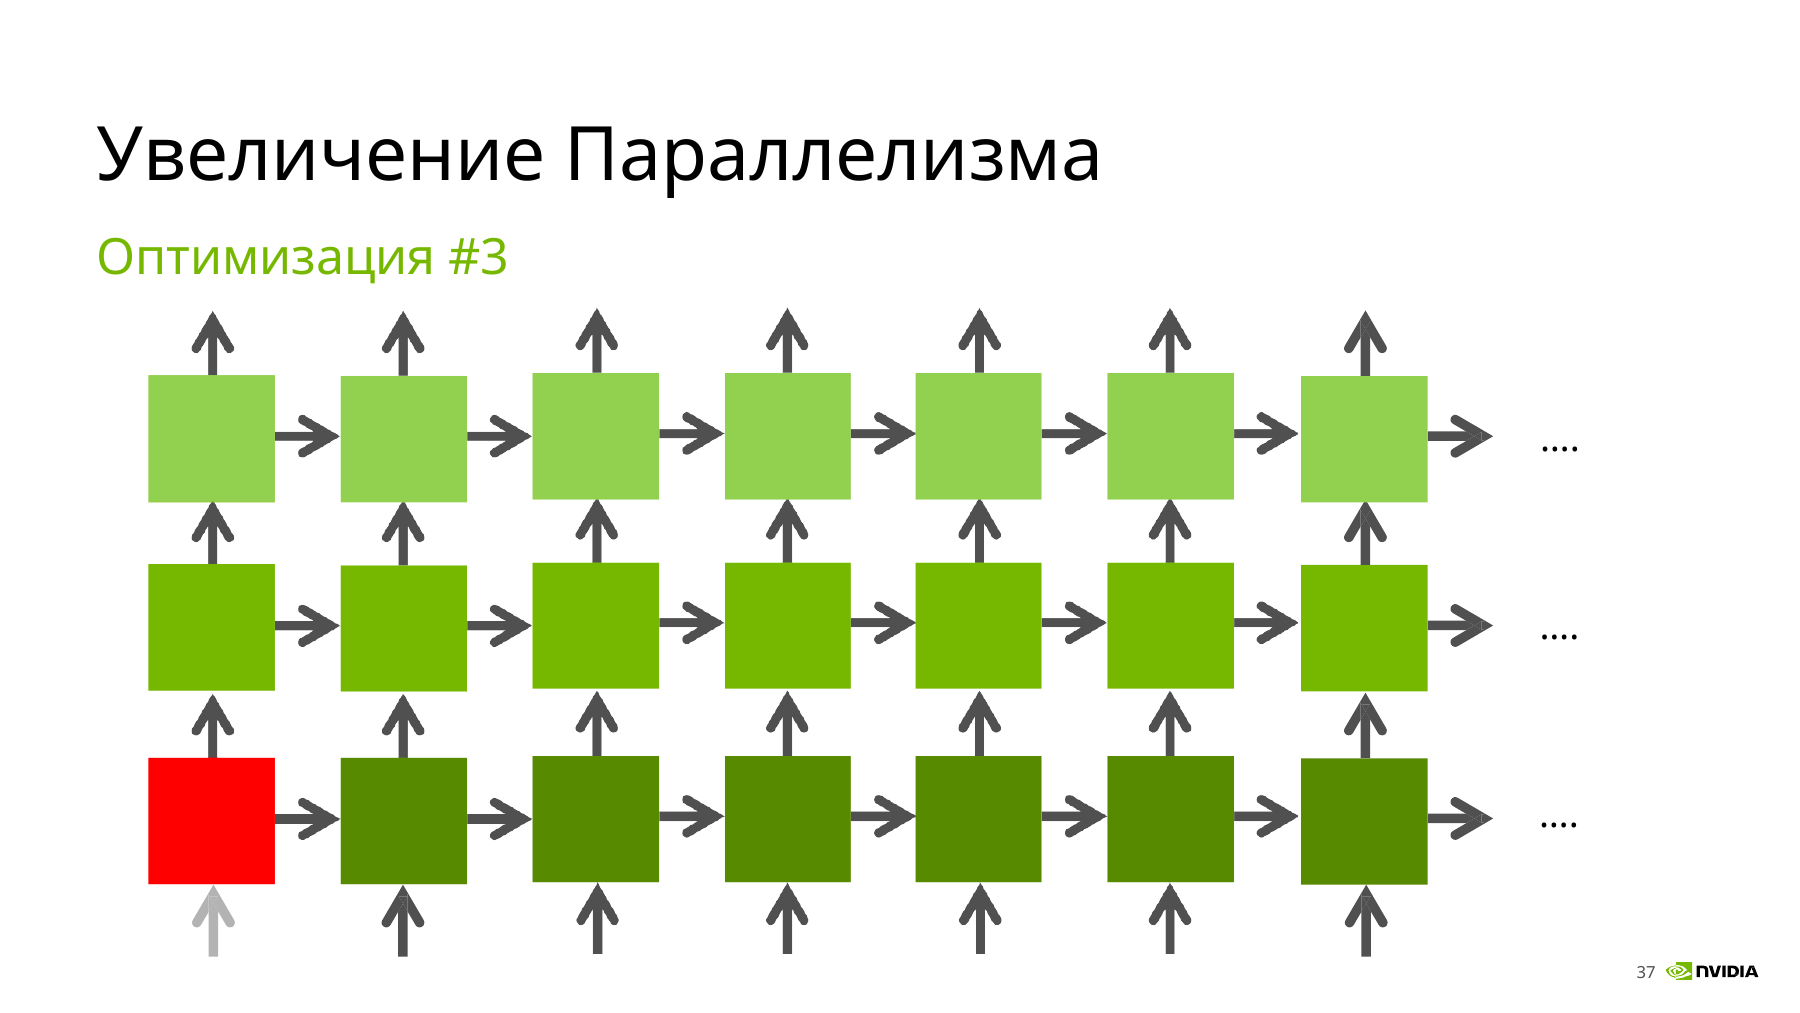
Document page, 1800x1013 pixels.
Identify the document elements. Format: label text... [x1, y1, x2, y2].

text_box [1301, 758, 1428, 885]
text_box [1301, 564, 1428, 692]
text_box [1344, 692, 1387, 759]
text_box [1427, 414, 1494, 458]
text_box [1427, 797, 1494, 840]
text_box [1344, 503, 1387, 565]
text_box [1344, 310, 1387, 376]
text_box [192, 884, 235, 957]
text_box [1427, 604, 1494, 647]
text_box …. [1538, 411, 1584, 459]
text_box [148, 307, 1299, 954]
title Увеличение Параллелизма Оптимизация #3 [94, 103, 1175, 285]
slide_number 37 [1632, 961, 1659, 1013]
text_box …. [1537, 600, 1583, 648]
text_box [1301, 376, 1428, 503]
text_box [381, 884, 425, 957]
text_box [1344, 884, 1388, 957]
picture [1665, 962, 1693, 980]
text_box …. [1537, 787, 1583, 835]
